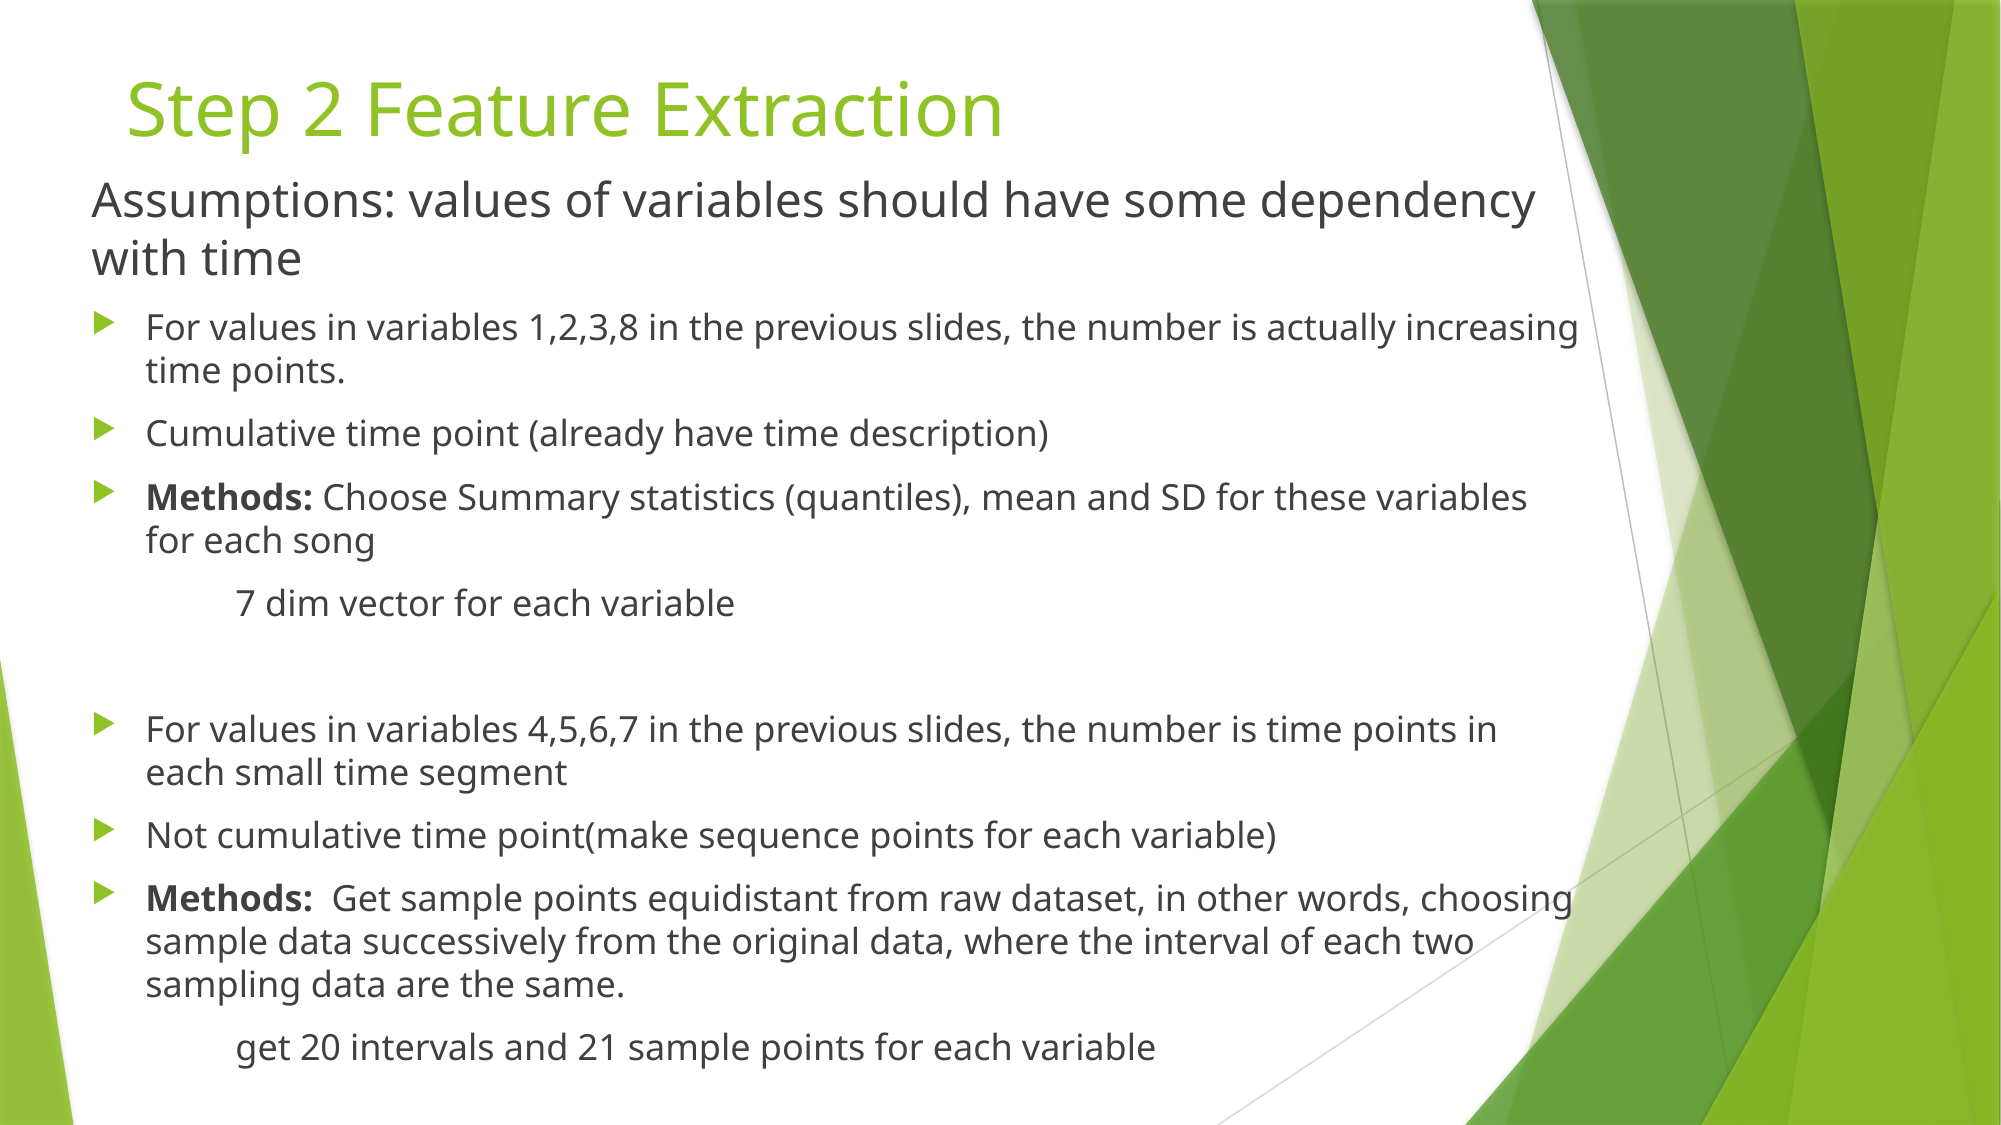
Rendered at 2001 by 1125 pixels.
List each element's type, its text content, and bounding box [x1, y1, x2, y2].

title Step 2 Feature Extraction [111, 53, 1522, 162]
list Assumptions: values of variables should have some dependency with time For values in variables 1,2,3,8 in the previous slides, the number is actually increasing time points. Cumulative time point (already have time description) Methods: Choose Summary statistics (quantiles), mean and SD for these variables for each song 7 dim vector for each variable For values in variables 4,5,6,7 in the previous slides, the number is time points in each small time segment Not cumulative time point(make sequence points for each variable) Methods: Get sample points equidistant from raw dataset, in other words, choosing sample data successively from the original data, where the interval of each two sampling data are the same. get 20 intervals and 21 sample points for each variable [76, 162, 1600, 1077]
